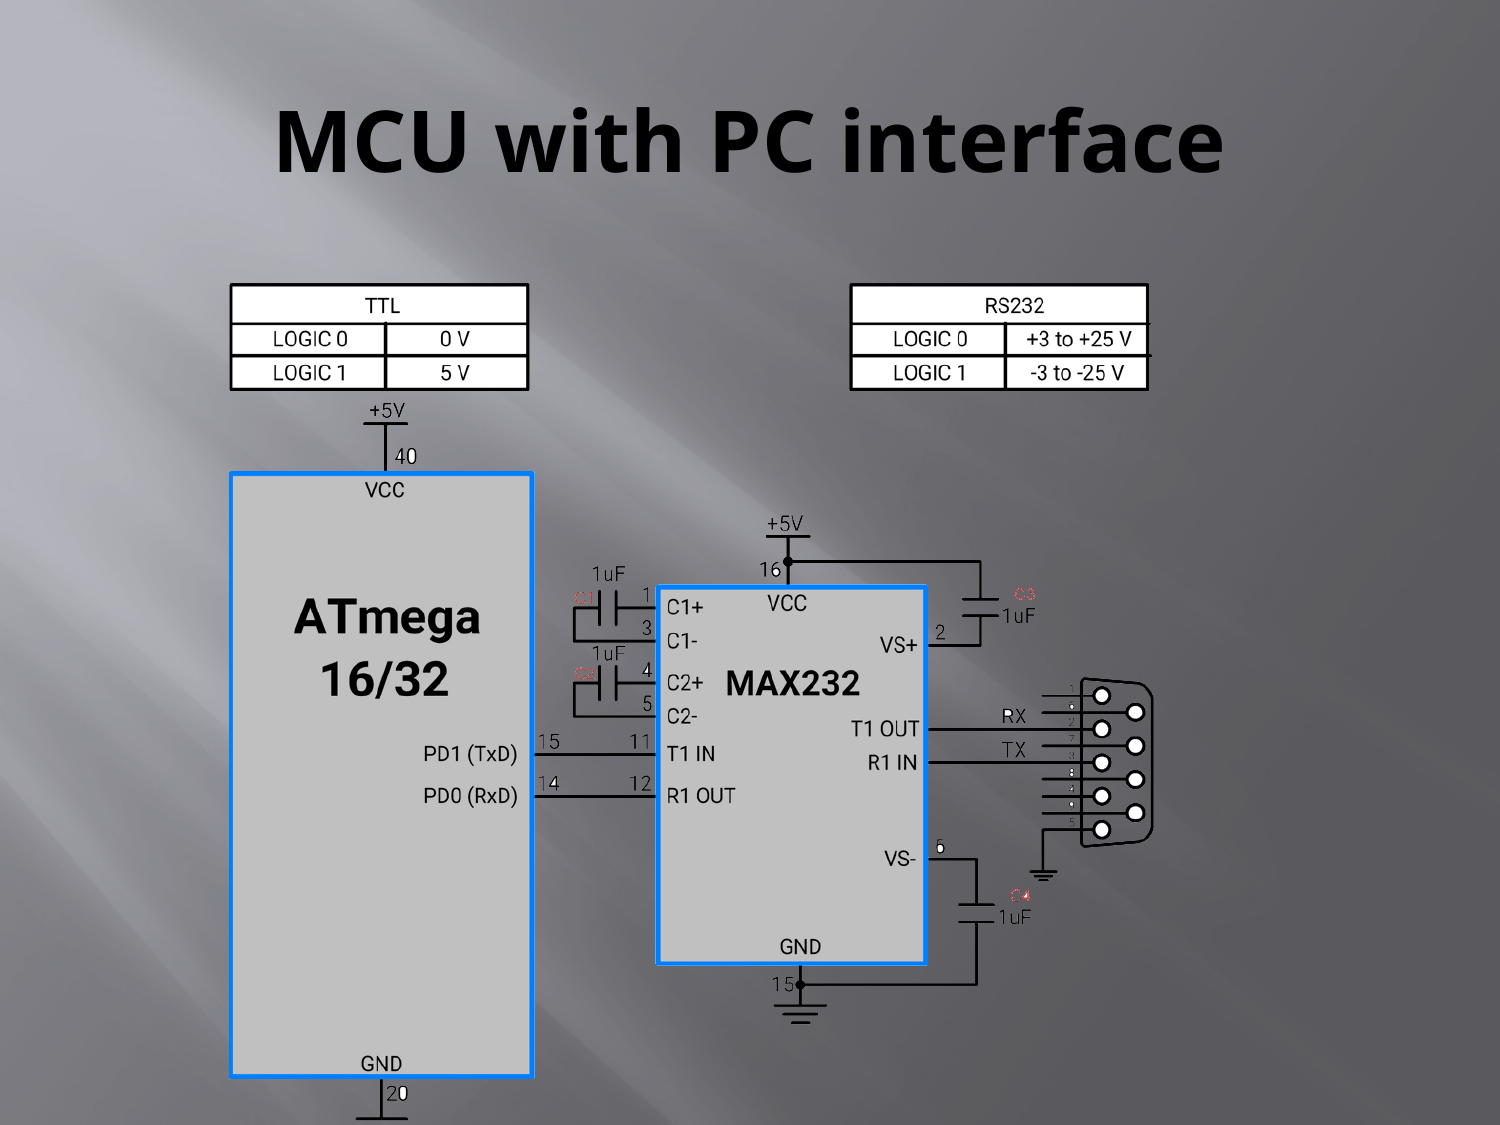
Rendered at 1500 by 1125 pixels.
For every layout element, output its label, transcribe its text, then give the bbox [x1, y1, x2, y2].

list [212, 262, 1166, 1125]
title MCU with PC interface [75, 45, 1425, 233]
